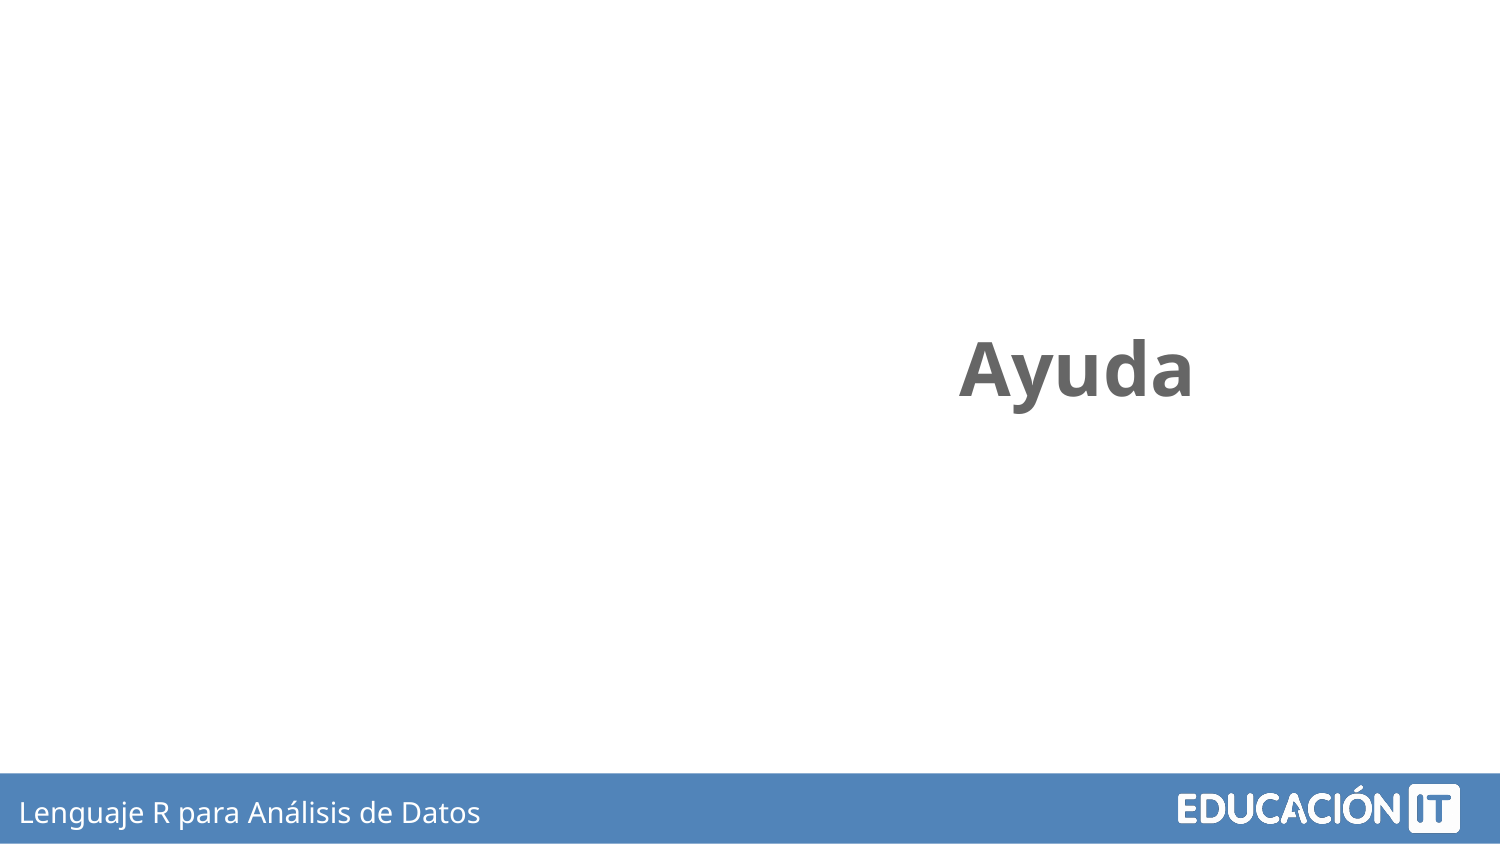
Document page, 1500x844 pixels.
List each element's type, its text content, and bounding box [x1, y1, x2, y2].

picture [1175, 778, 1463, 839]
text_box Ayuda [944, 314, 1434, 436]
